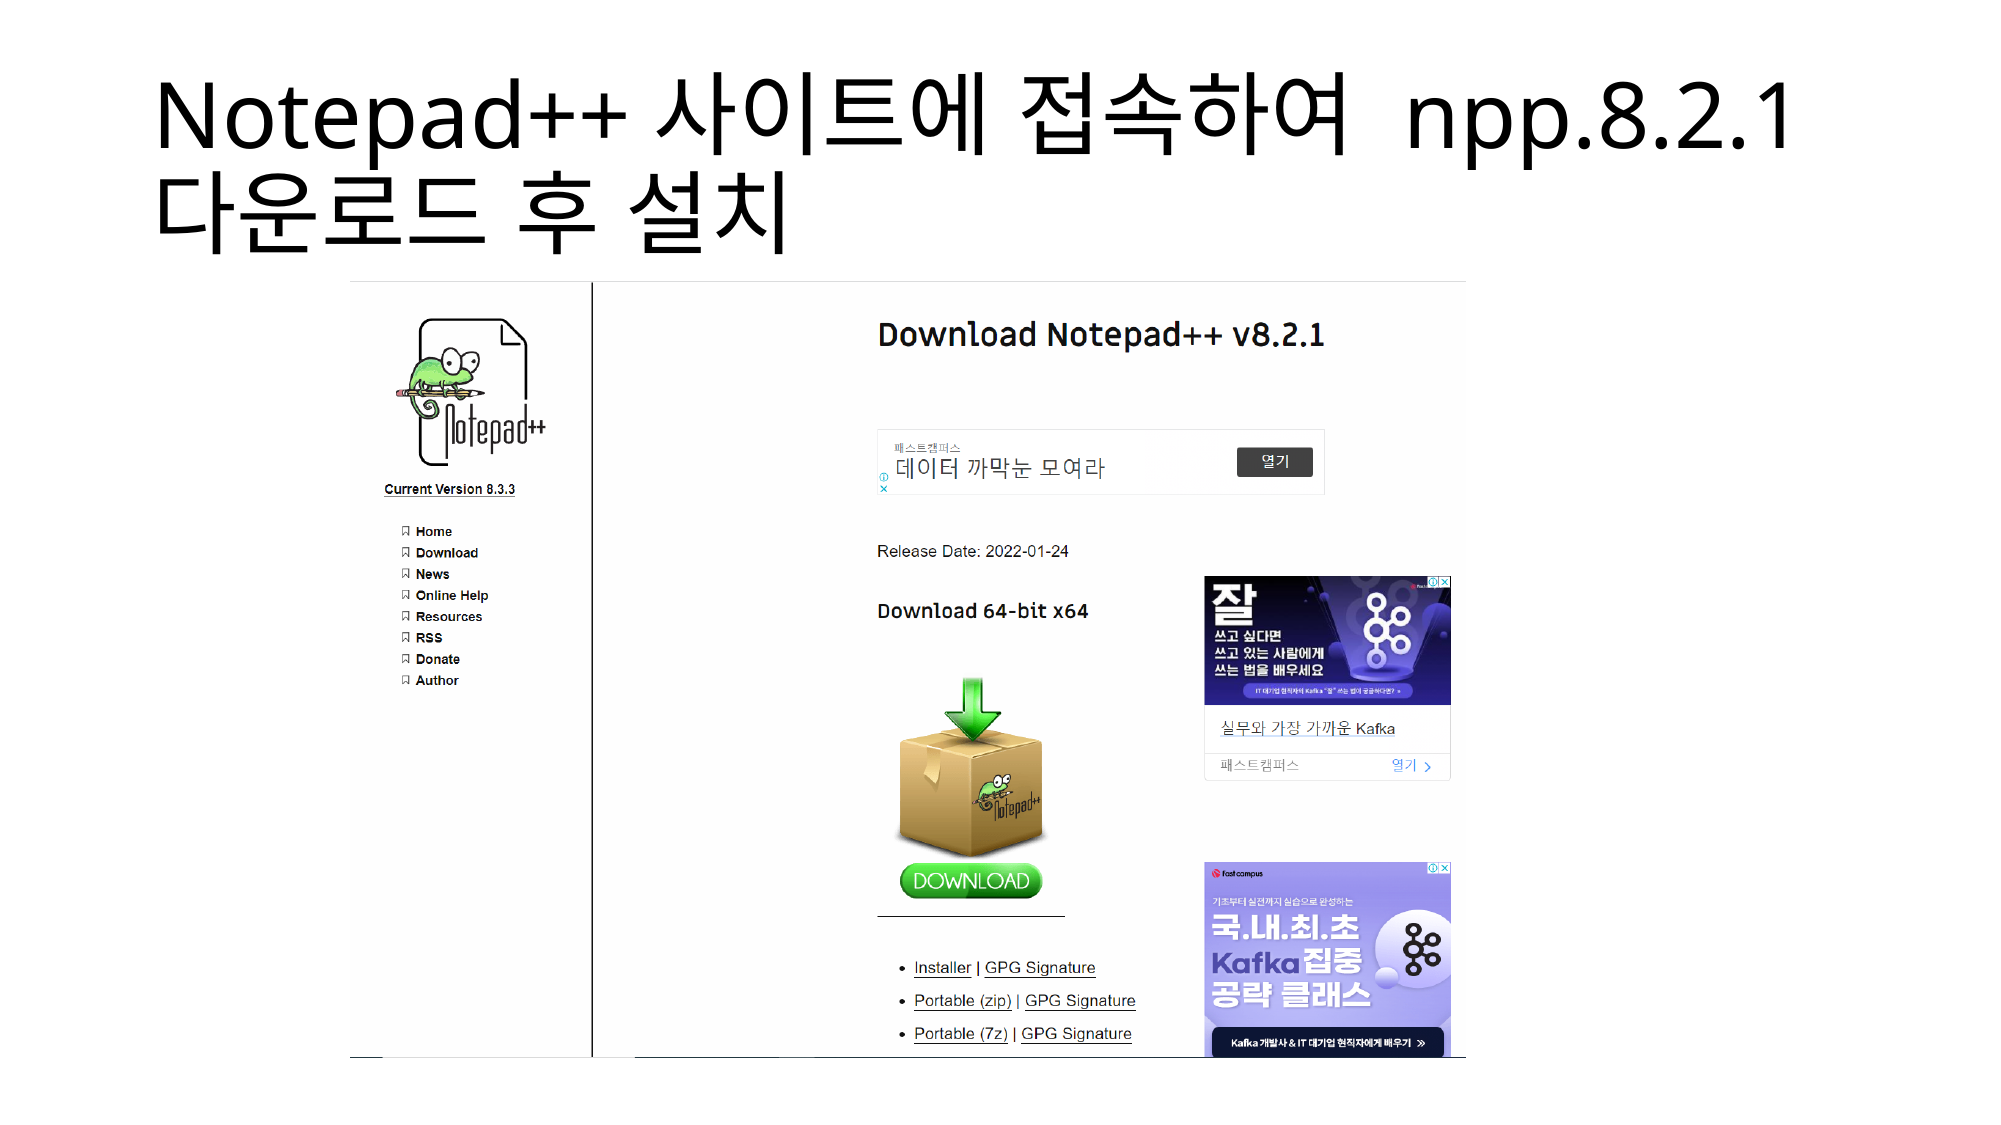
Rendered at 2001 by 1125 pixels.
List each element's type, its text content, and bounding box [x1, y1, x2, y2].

picture [350, 277, 1466, 1058]
title Notepad++사이트에 접속하여 npp.8.2.1다운로드 후 설치 [137, 59, 1863, 278]
